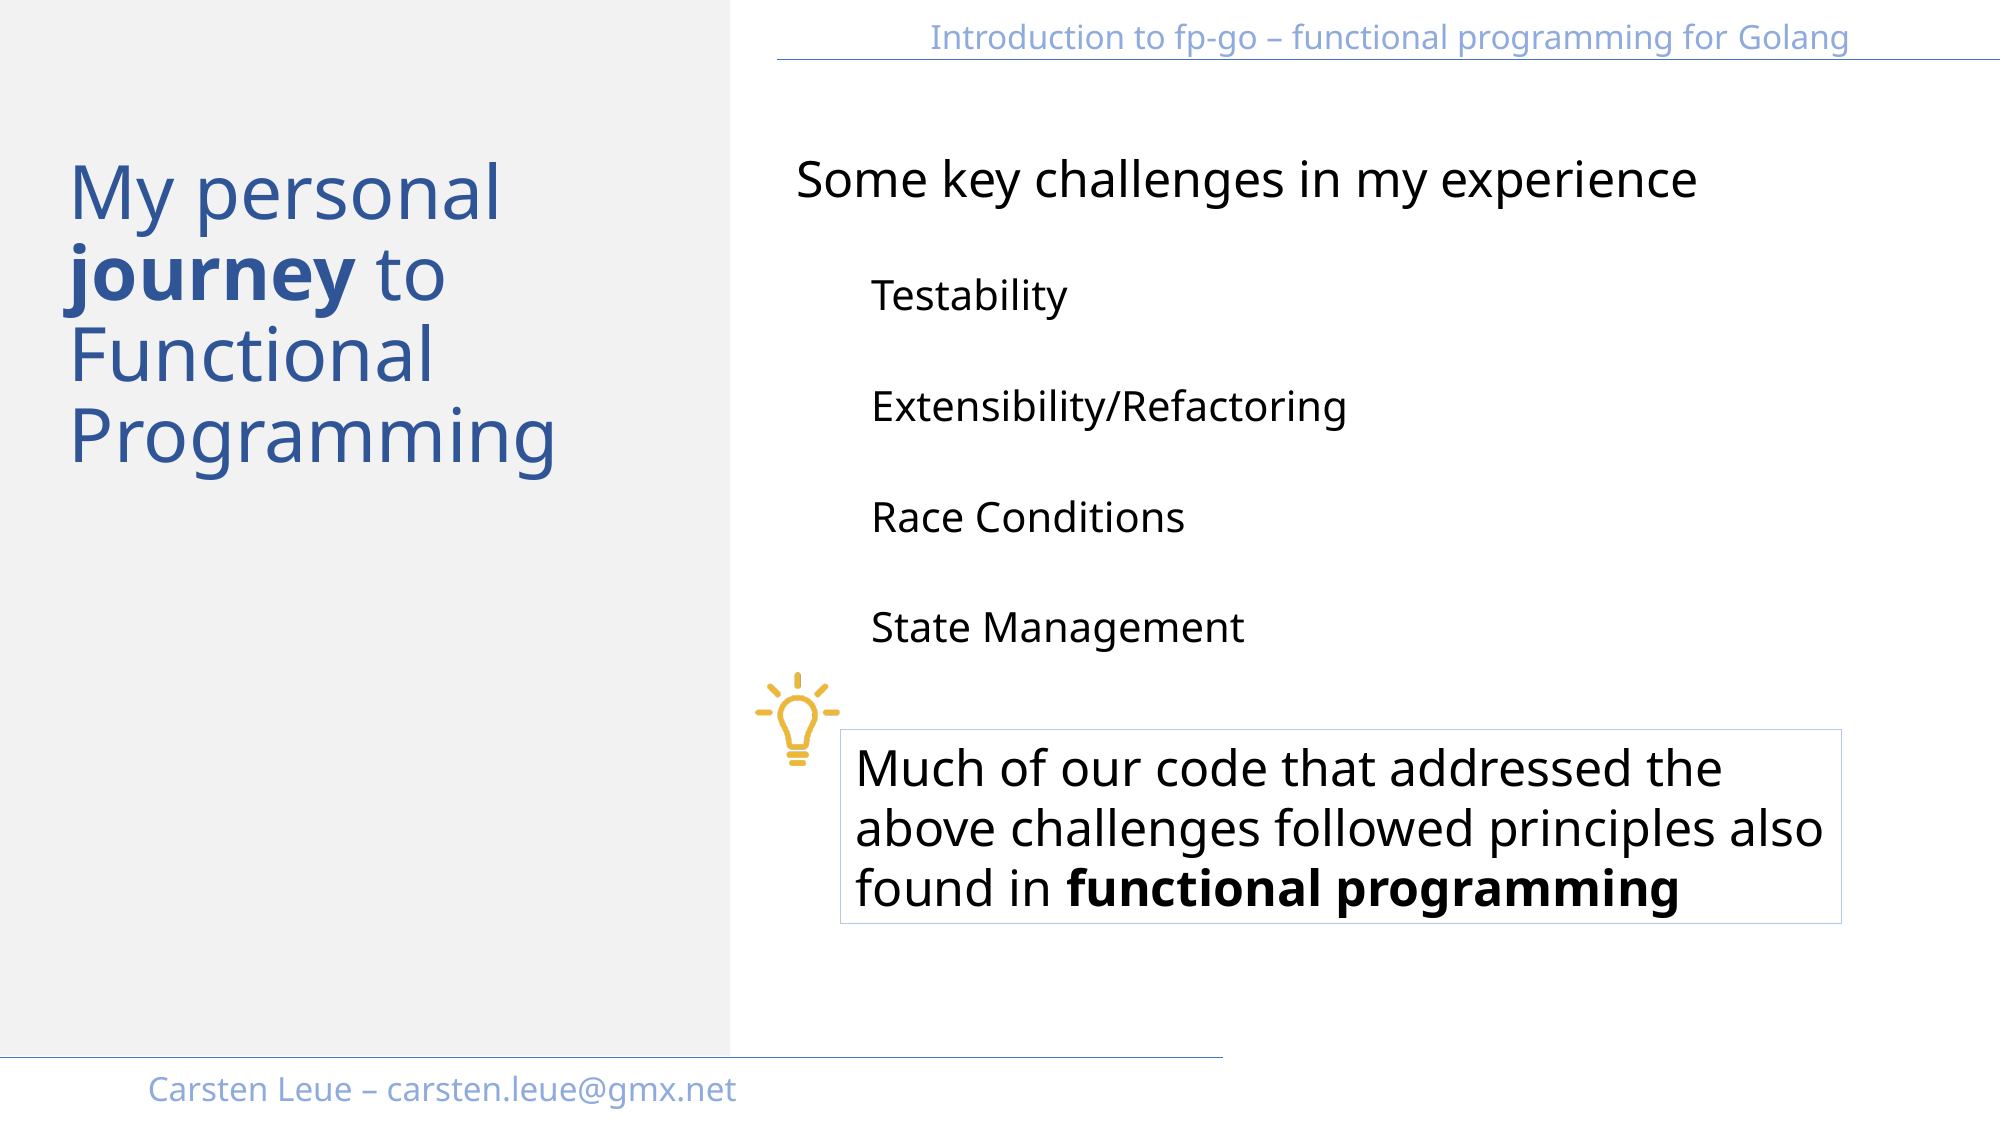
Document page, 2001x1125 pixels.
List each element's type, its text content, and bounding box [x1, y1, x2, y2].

text_box Much of our code that addressed the above challenges followed principles also found in functional programming [840, 729, 1842, 924]
picture [736, 658, 859, 780]
list Some key challenges in my experience Testability Extensibility/Refactoring Race Conditions State Management [781, 146, 1964, 1017]
title My personal journey to Functional Programming [53, 146, 695, 986]
